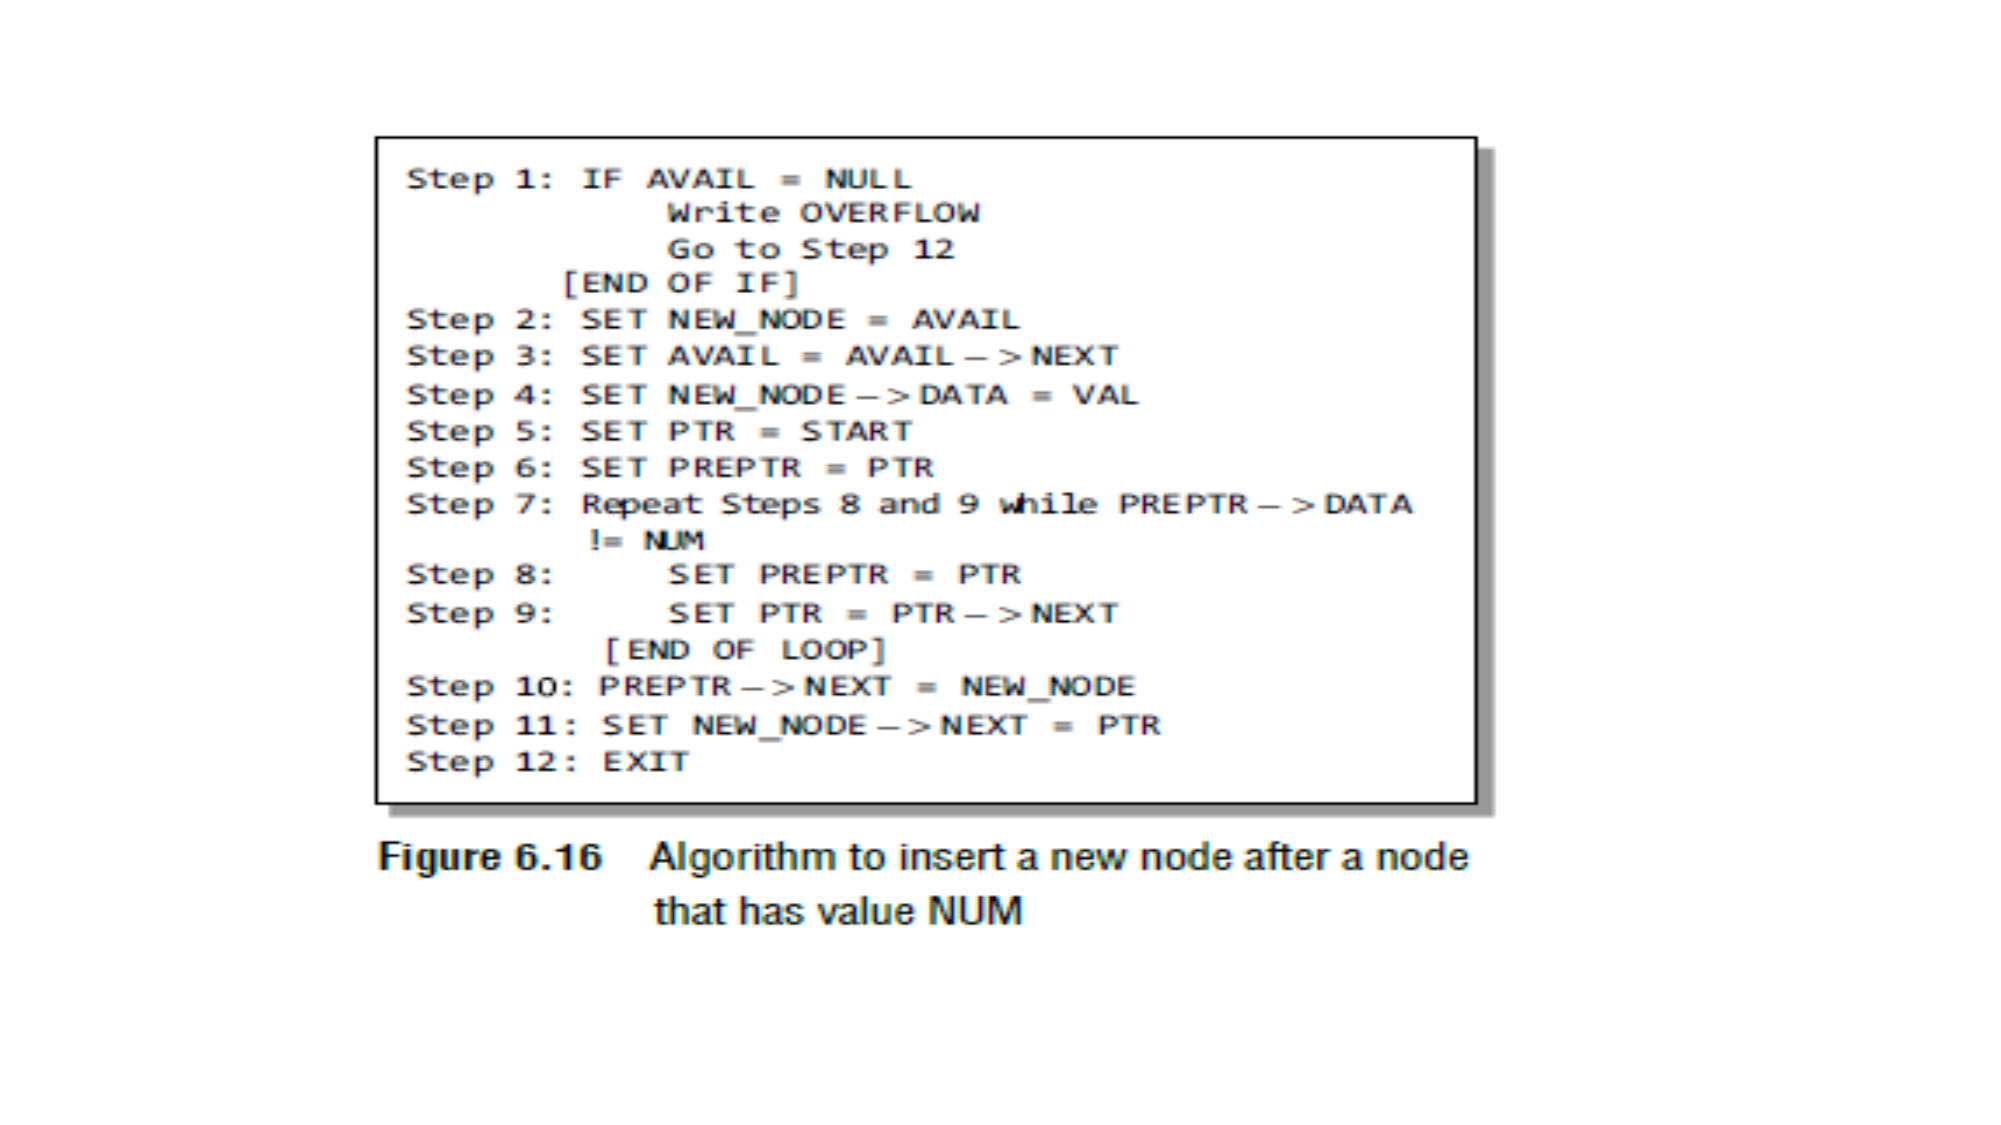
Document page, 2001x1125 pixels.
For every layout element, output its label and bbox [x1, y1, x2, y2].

list [355, 98, 1539, 938]
